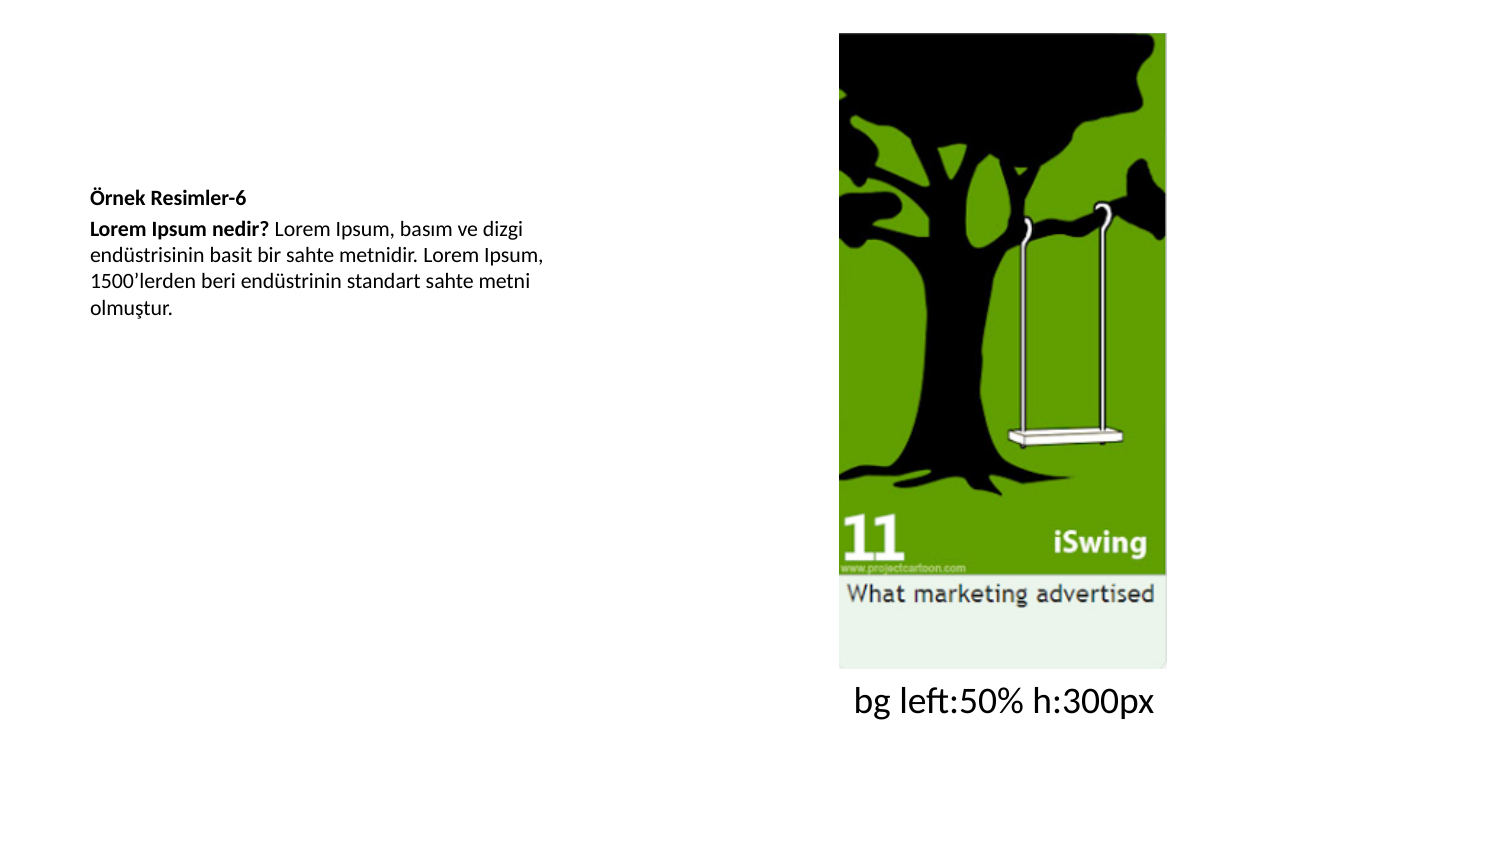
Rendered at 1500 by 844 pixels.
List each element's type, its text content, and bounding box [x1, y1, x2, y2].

picture [839, 32, 1167, 669]
list Örnek Resimler-6 Lorem Ipsum nedir? Lorem Ipsum, basım ve dizgi endüstrisinin basit bir sahte metnidir. Lorem Ipsum, 1500’lerden beri endüstrinin standart sahte metni olmuştur. [75, 176, 569, 754]
text_box bg left:50% h:300px [585, 668, 1423, 753]
